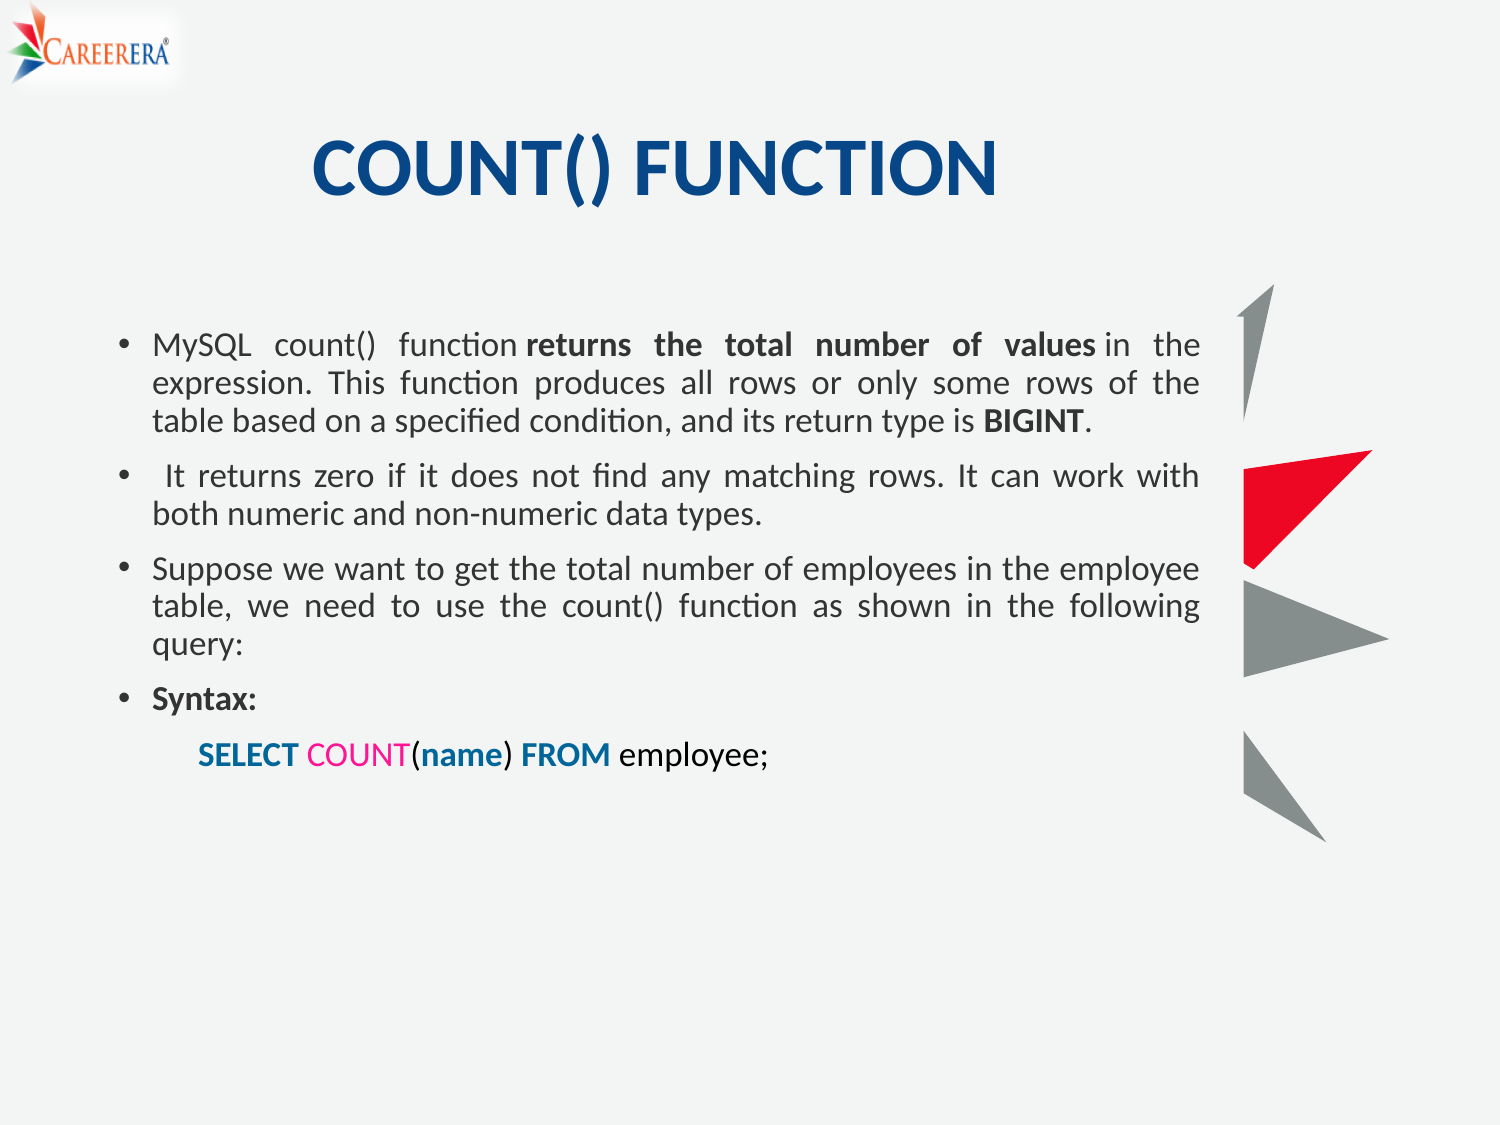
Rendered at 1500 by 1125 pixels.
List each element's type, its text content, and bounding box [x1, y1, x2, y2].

picture [0, 0, 196, 104]
title COUNT() FUNCTION [99, 59, 1213, 278]
list MySQL count() function returns the total number of values in the expression. This function produces all rows or only some rows of the table based on a specified condition, and its return type is BIGINT. It returns zero if it does not find any matching rows. It can work with both numeric and non-numeric data types. Suppose we want to get the total number of employees in the employee table, we need to use the count() function as shown in the following query: Syntax: SELECT COUNT(name) FROM employee; [103, 316, 1216, 784]
